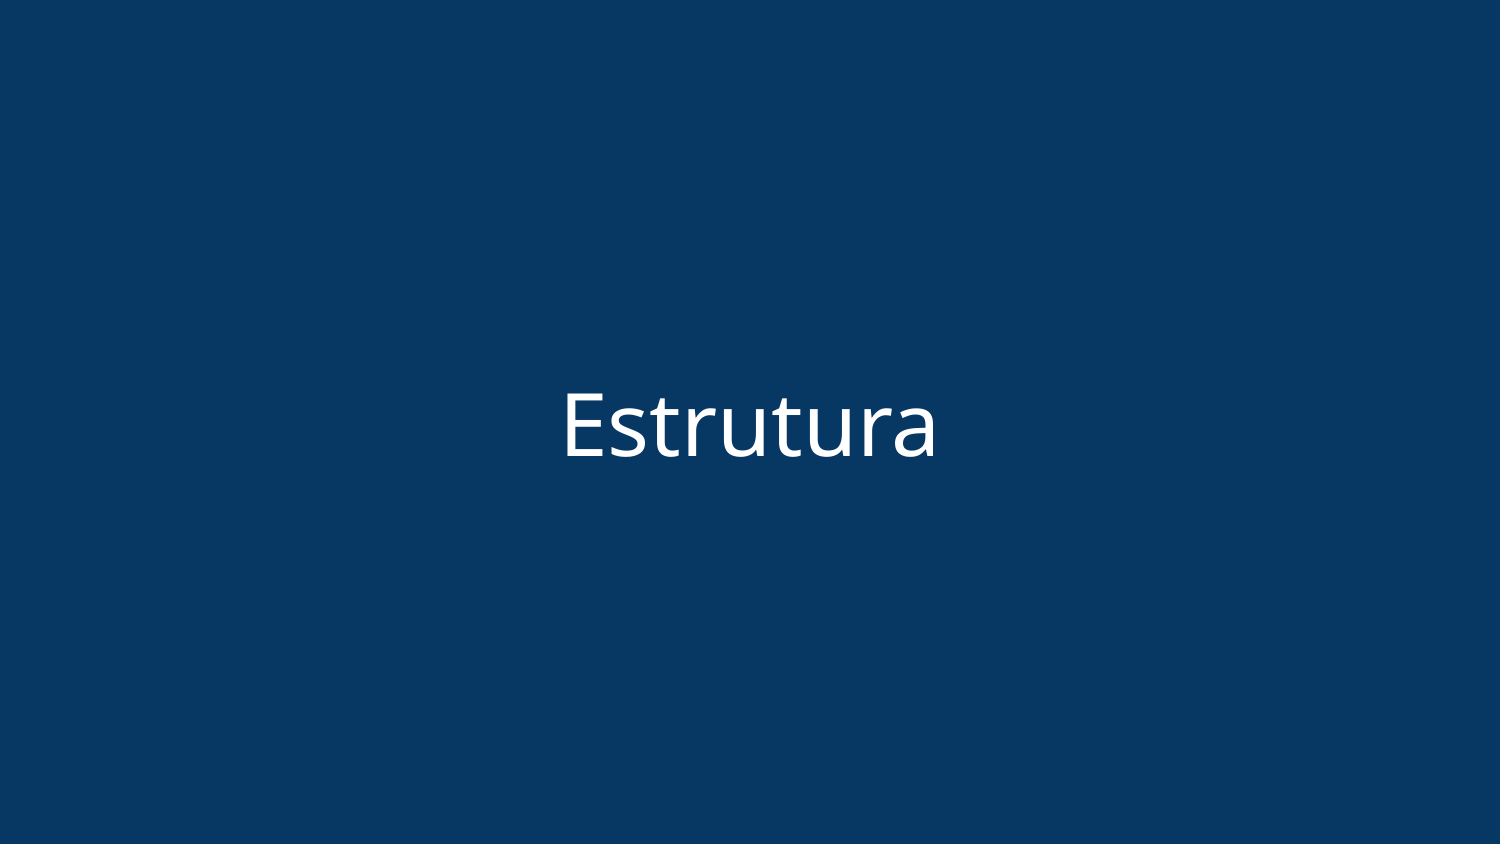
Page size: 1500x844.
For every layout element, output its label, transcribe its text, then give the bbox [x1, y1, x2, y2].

title Estrutura [75, 338, 1425, 505]
